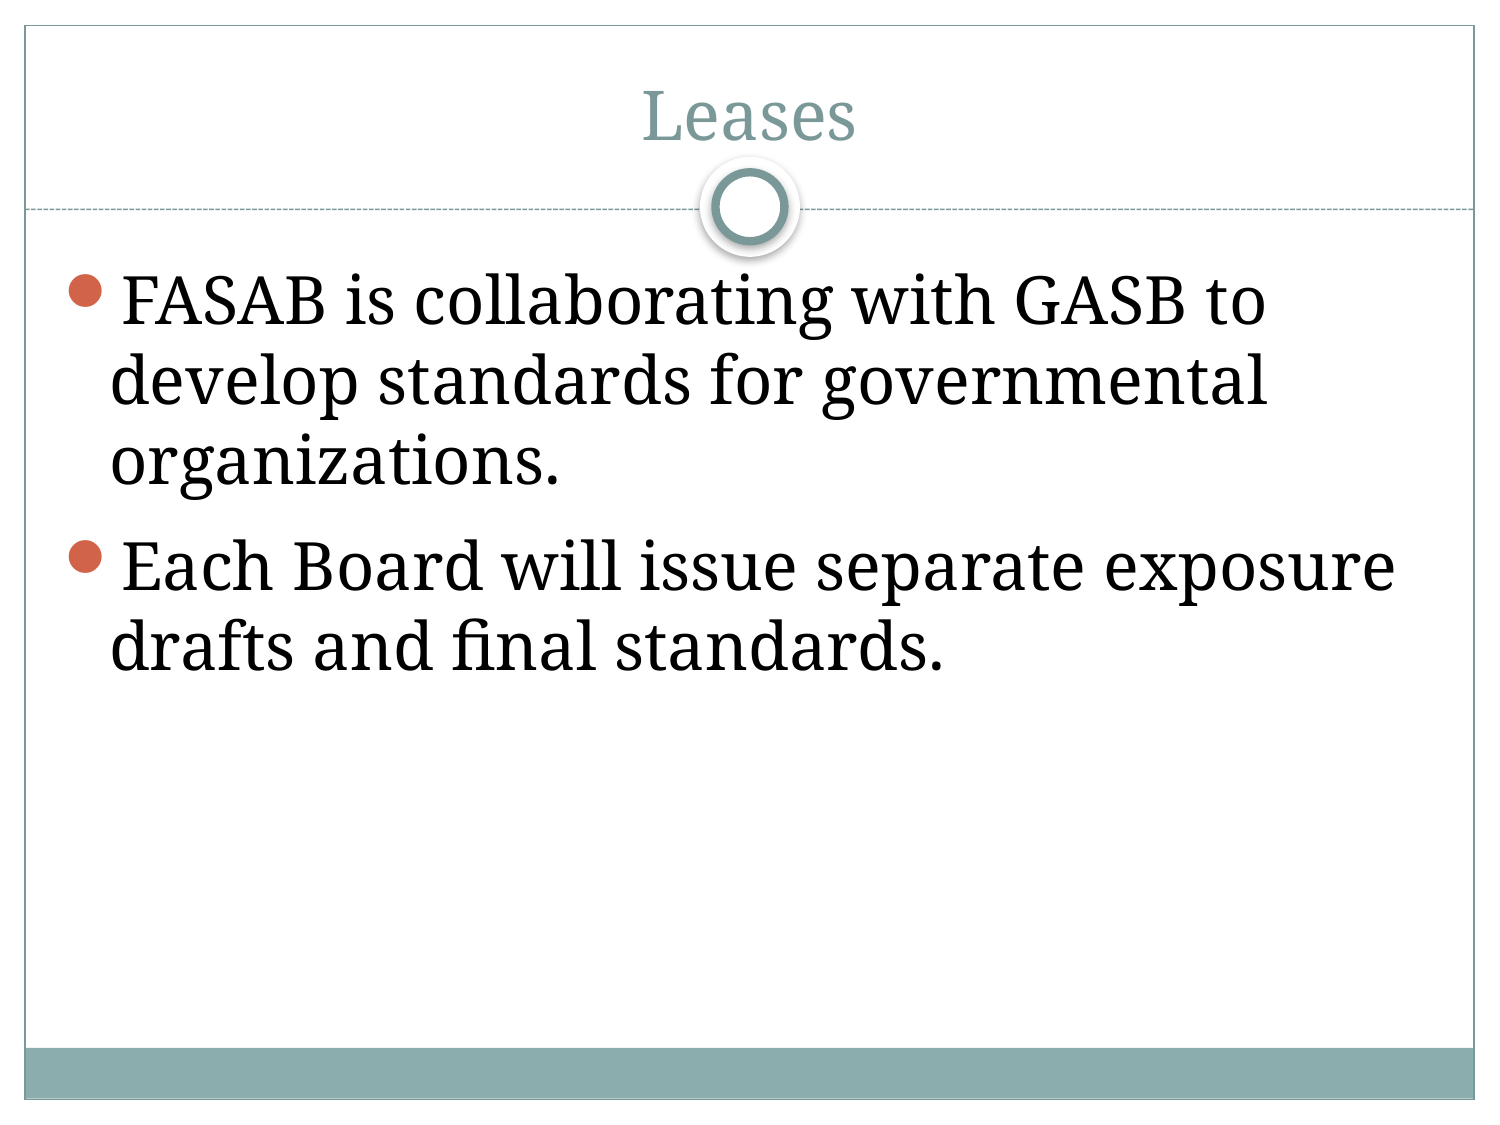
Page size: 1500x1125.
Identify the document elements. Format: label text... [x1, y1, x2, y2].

title Leases [49, 37, 1450, 162]
list FASAB is collaborating with GASB to develop standards for governmental organizations. Each Board will issue separate exposure drafts and final standards. [49, 250, 1445, 1001]
